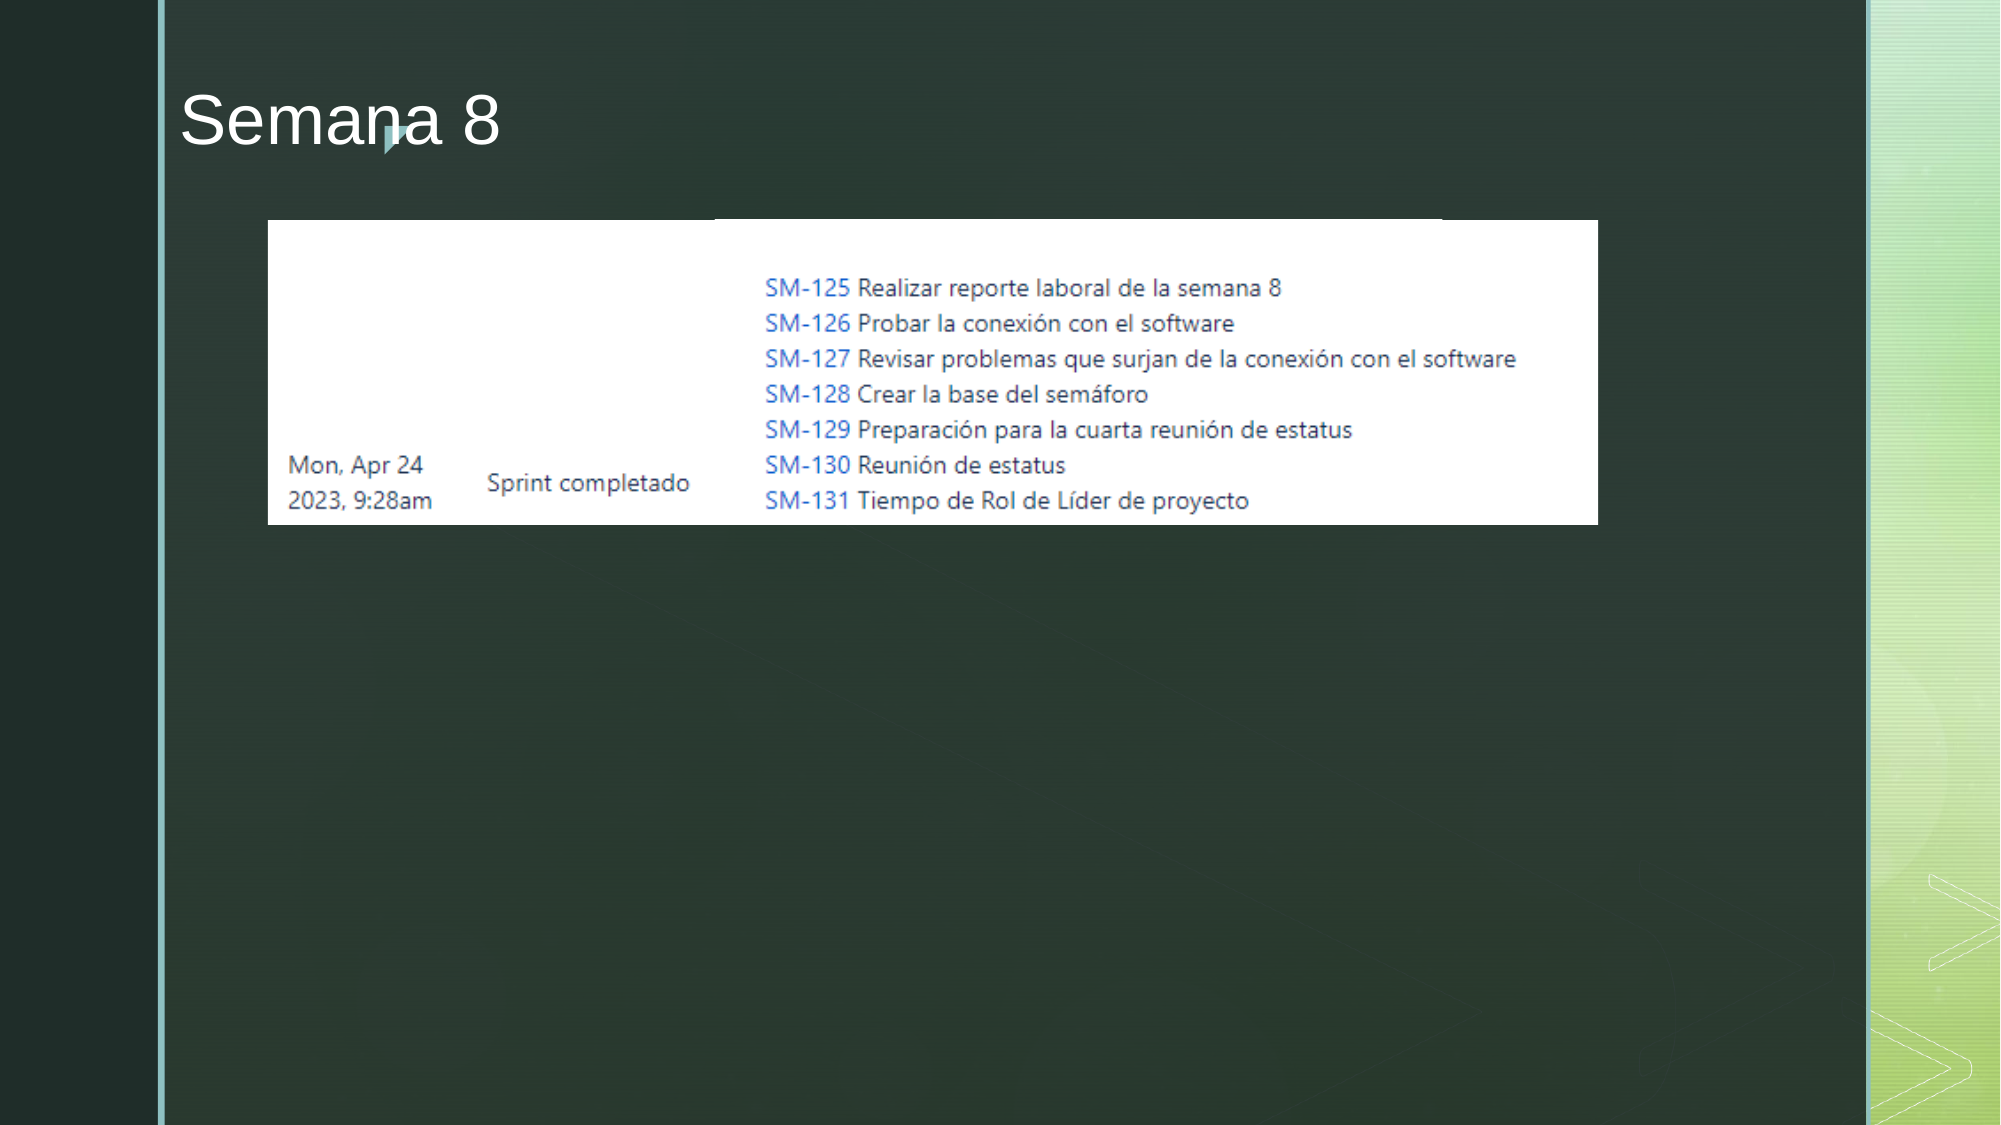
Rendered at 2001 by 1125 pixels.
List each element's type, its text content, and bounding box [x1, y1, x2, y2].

title Semana 8 [164, 75, 1471, 253]
picture [1871, 0, 2001, 1125]
picture [267, 220, 1599, 526]
